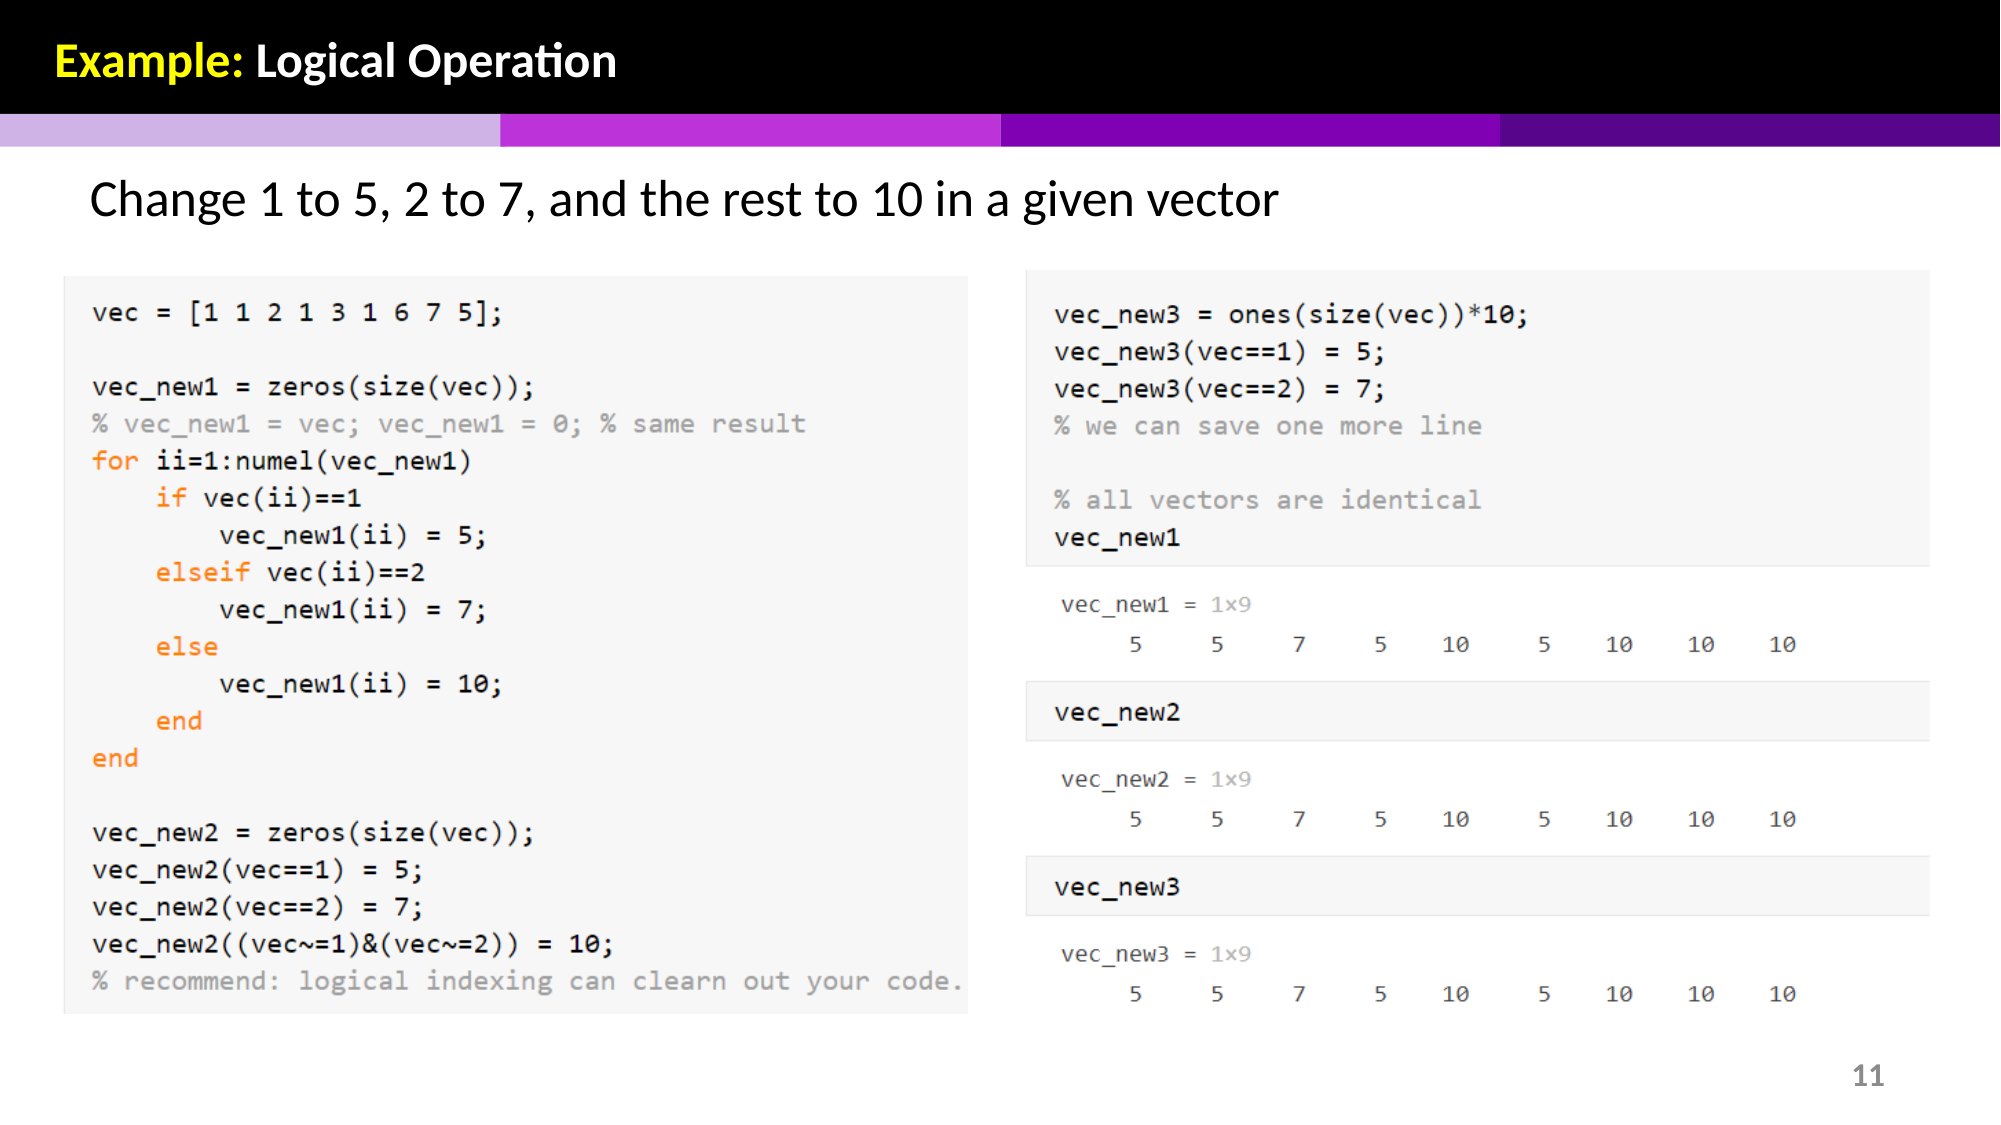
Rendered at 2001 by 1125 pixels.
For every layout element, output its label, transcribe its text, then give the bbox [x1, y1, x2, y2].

picture [56, 275, 969, 1014]
text_box Change 1 to 5, 2 to 7, and the rest to 10 in a given vector [74, 156, 1893, 877]
list Example: Logical Operation [39, 1, 1964, 114]
picture [1018, 270, 1930, 1014]
